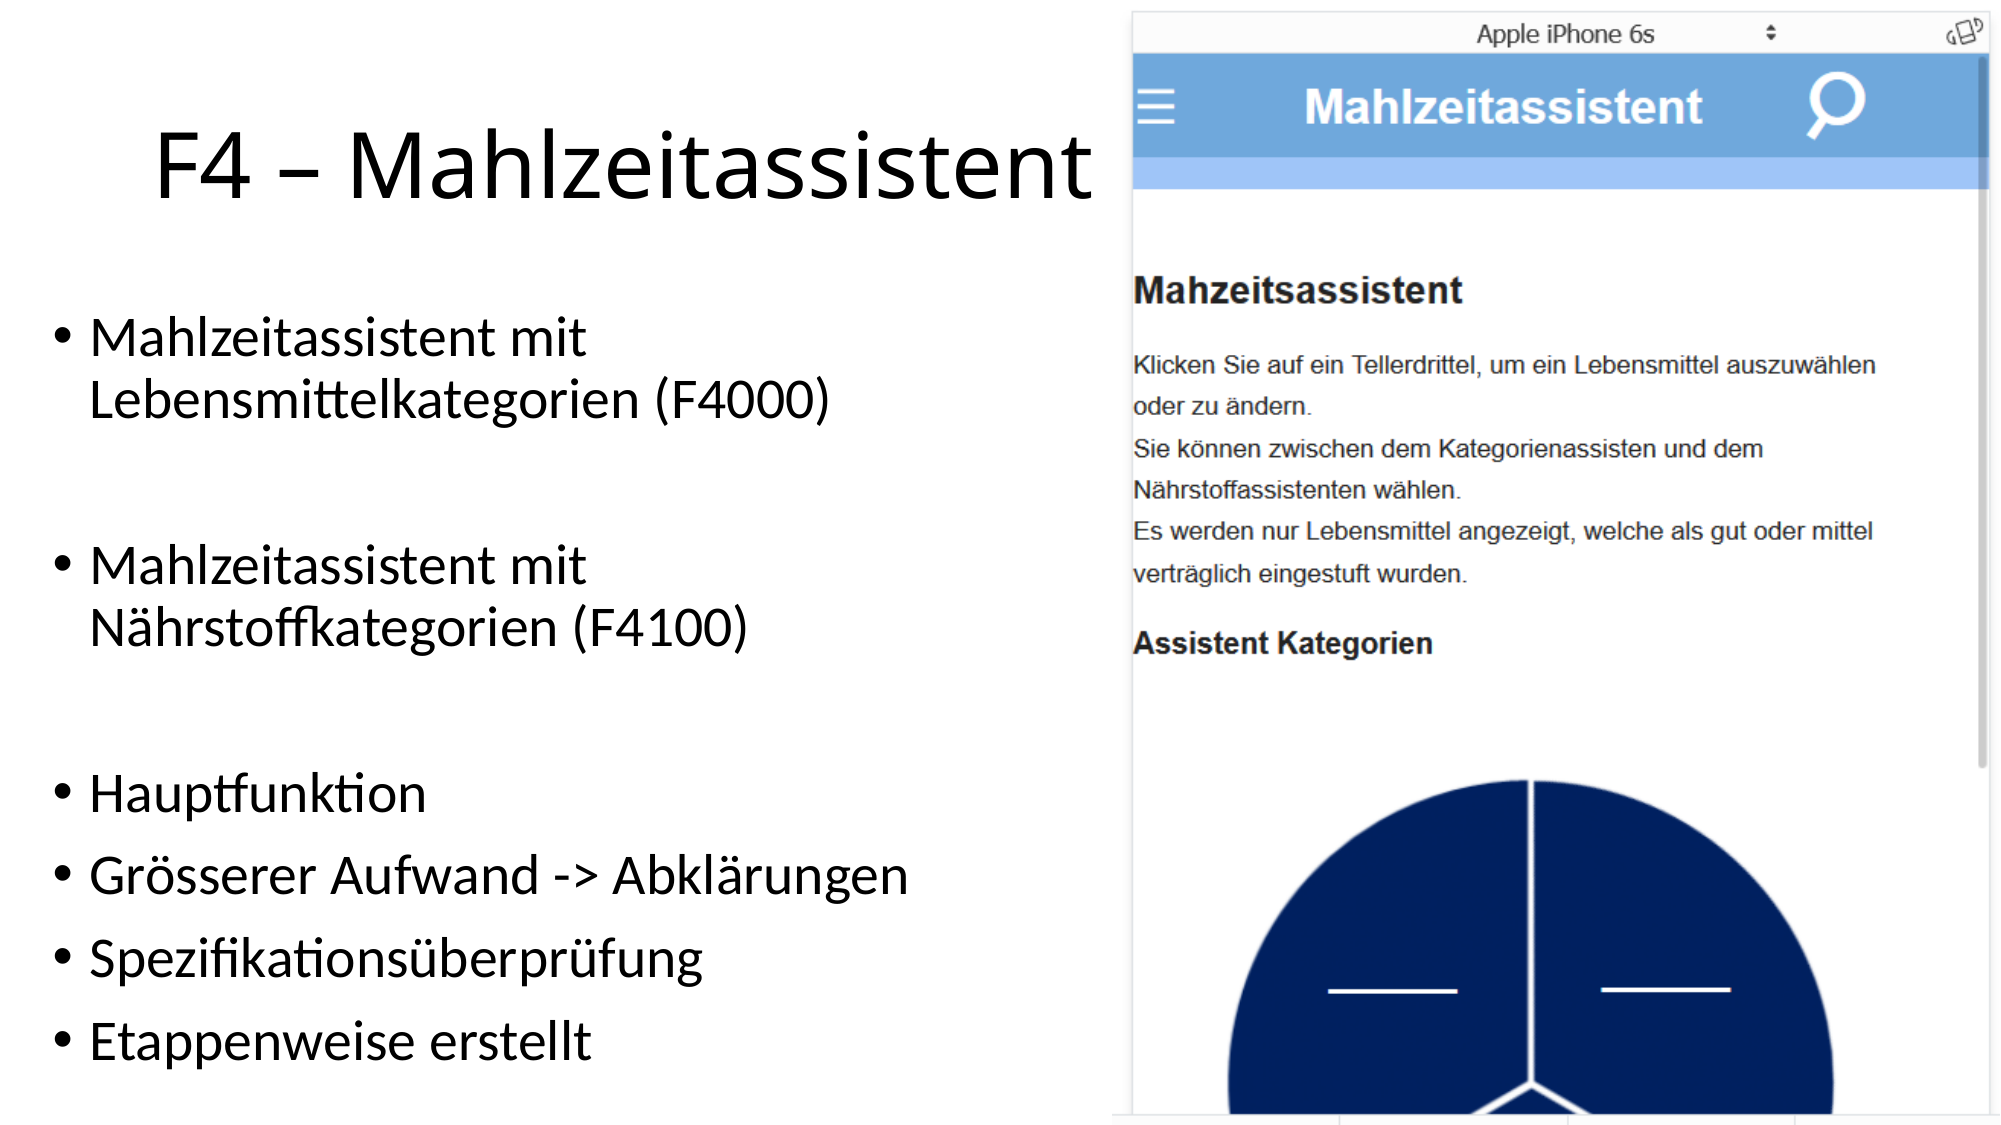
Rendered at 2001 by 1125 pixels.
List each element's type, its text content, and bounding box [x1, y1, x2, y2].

list Mahlzeitassistent mit Lebensmittelkategorien (F4000) Mahlzeitassistent mit Nährstoffkategorien (F4100) Hauptfunktion Grösserer Aufwand -> Abklärungen Spezifikationsüberprüfung Etappenweise erstellt [37, 299, 1060, 1084]
title F4 – Mahlzeitassistent [137, 59, 1112, 278]
picture [1112, 0, 2000, 1125]
